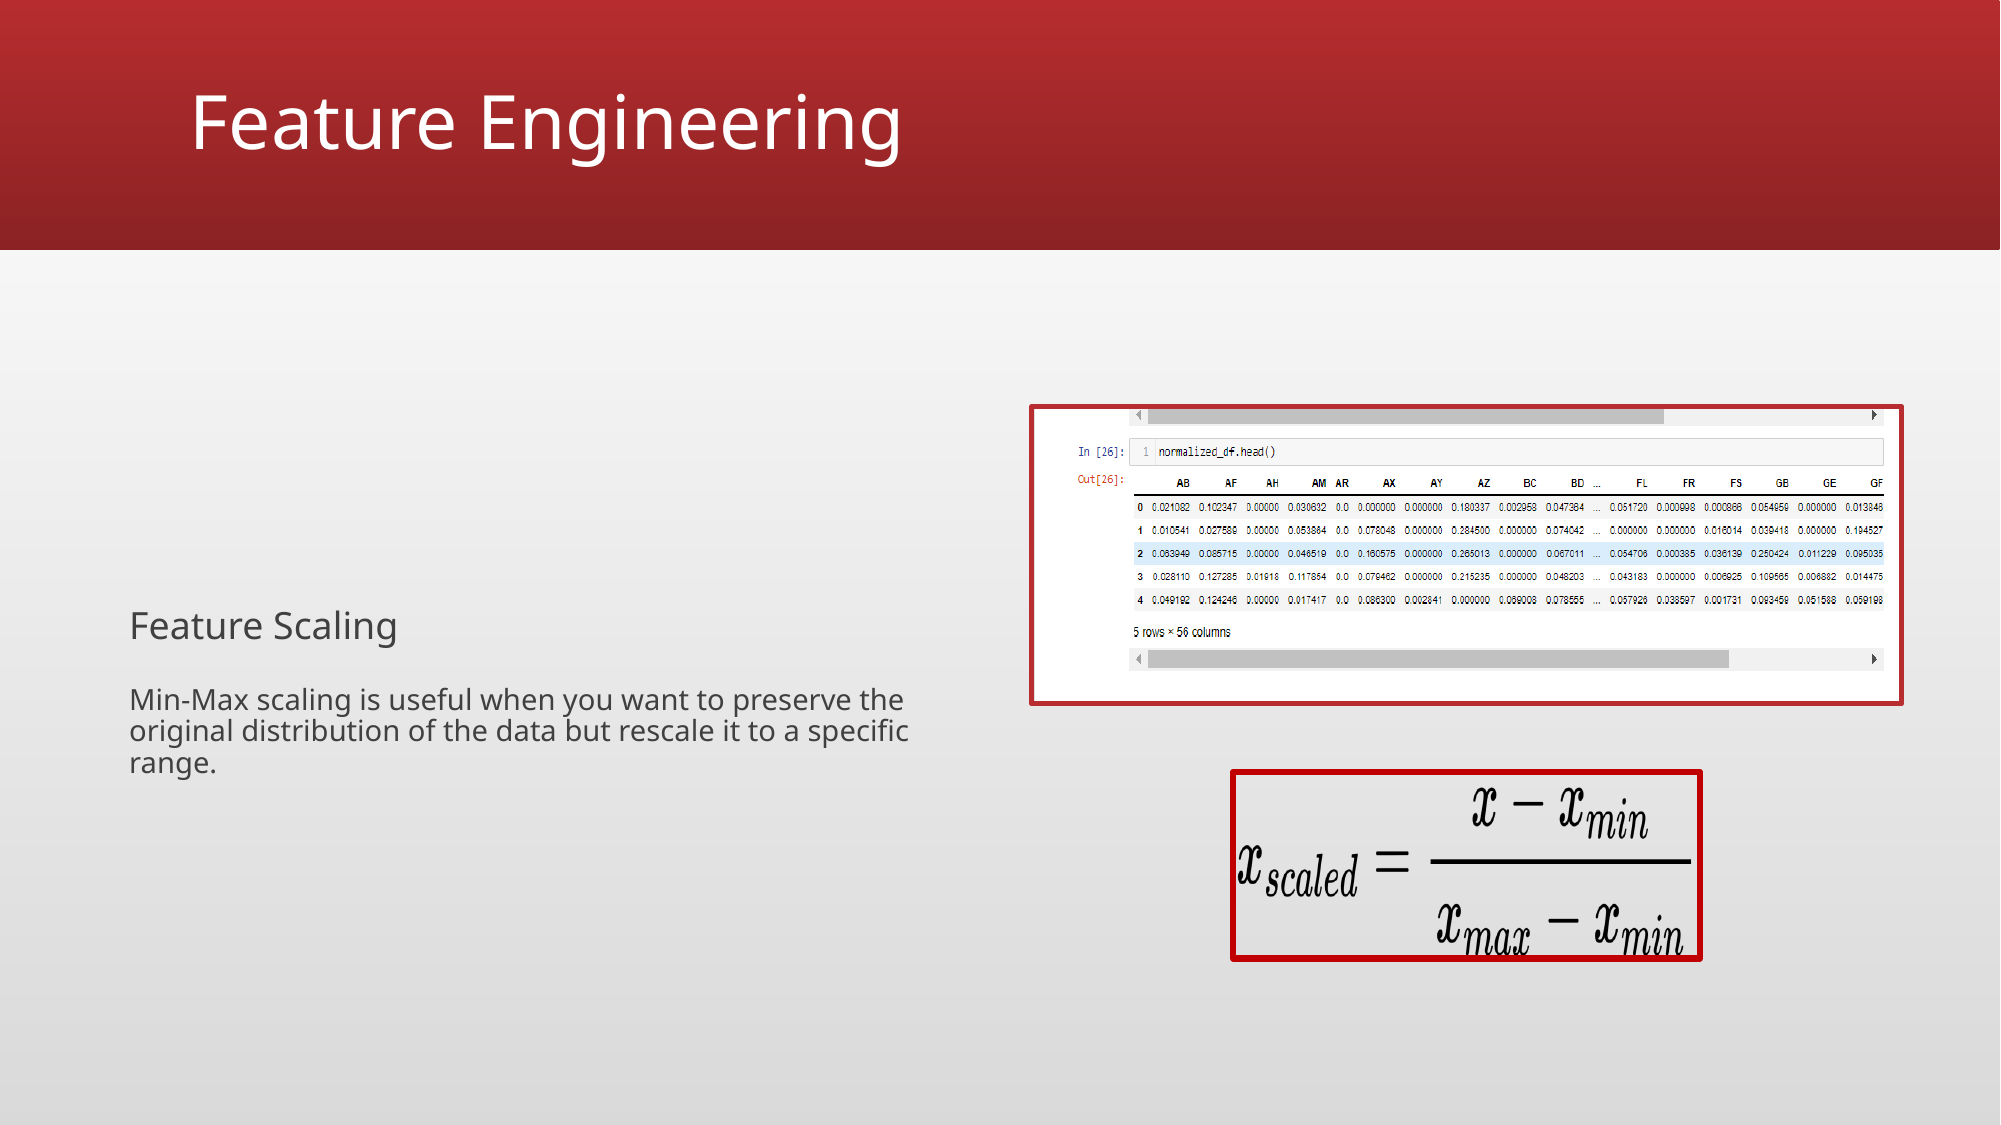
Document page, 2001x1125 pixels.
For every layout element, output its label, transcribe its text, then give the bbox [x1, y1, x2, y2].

picture [1033, 408, 1900, 702]
title Feature Engineering [174, 16, 1825, 234]
list Feature Scaling Min-Max scaling is useful when you want to preserve the original distribution of the data but rescale it to a specific range. [114, 527, 963, 791]
picture [1236, 775, 1697, 956]
